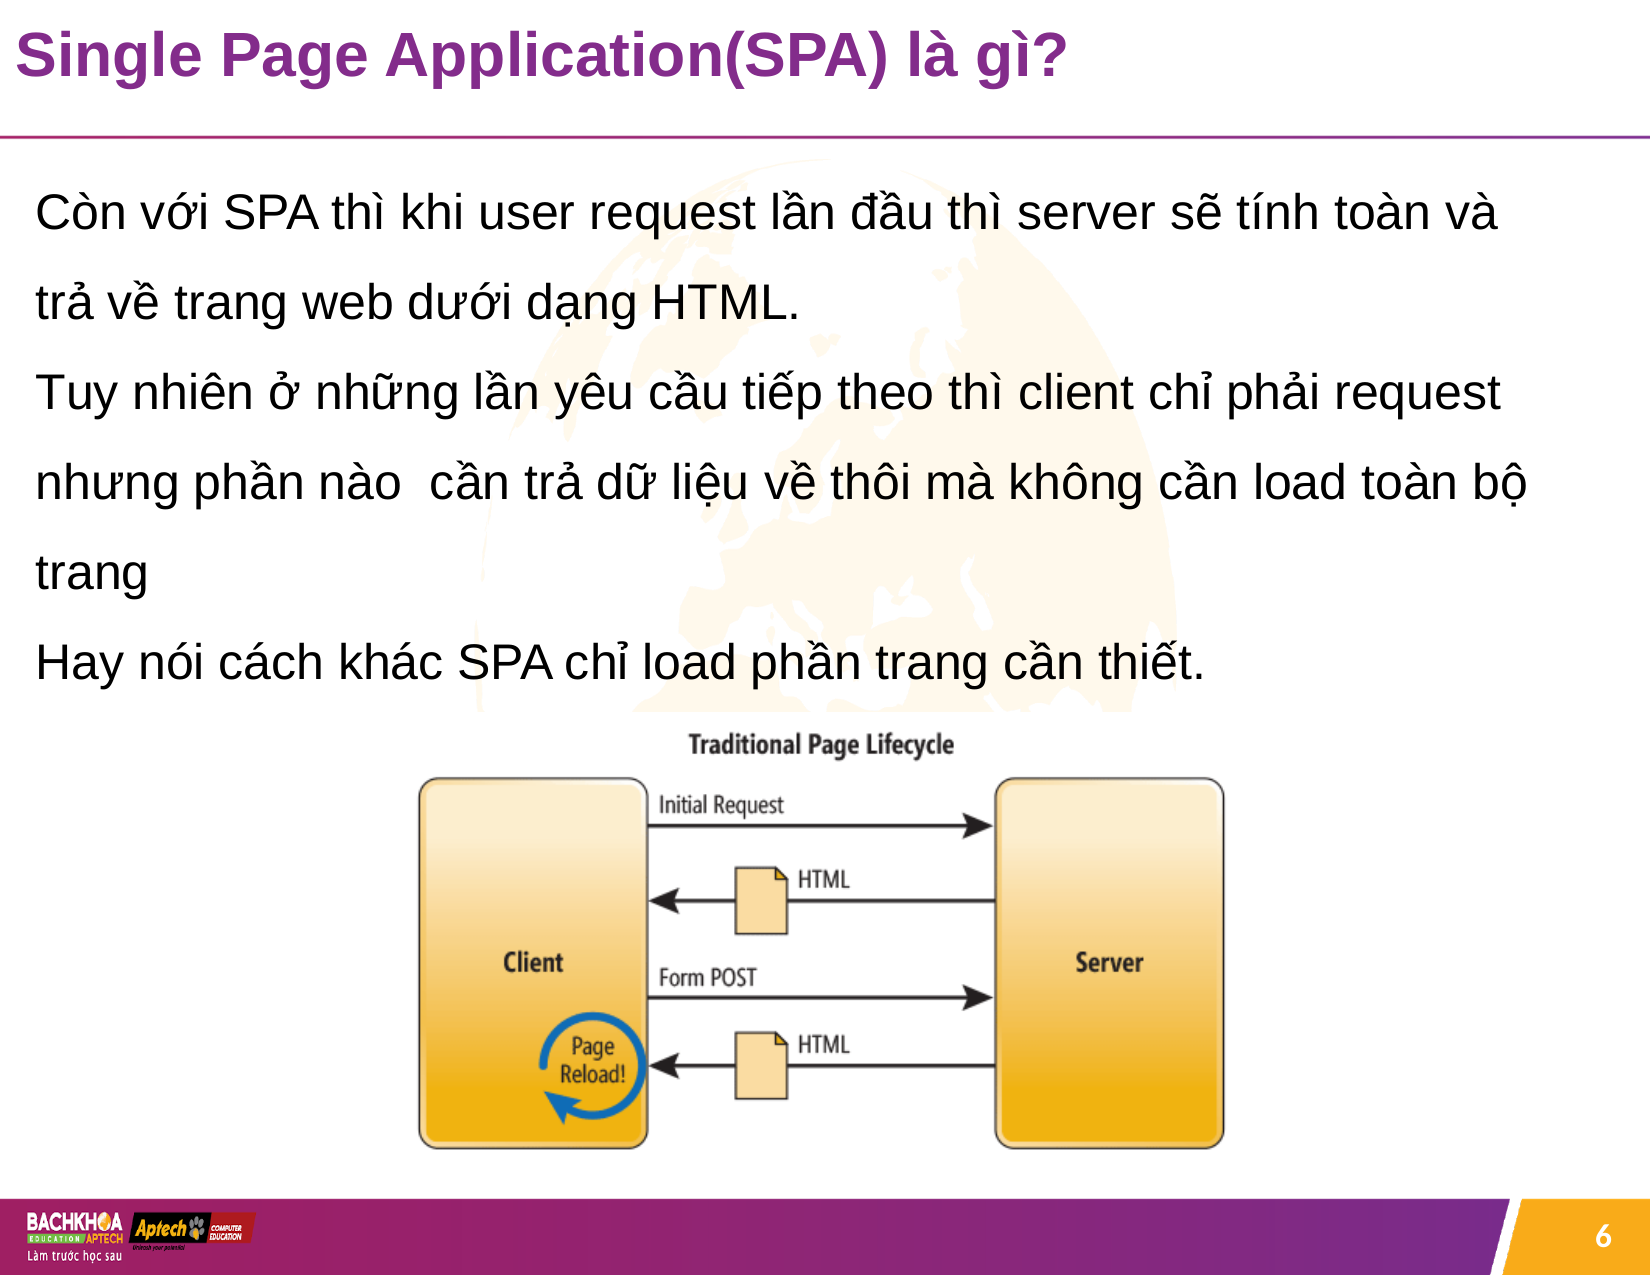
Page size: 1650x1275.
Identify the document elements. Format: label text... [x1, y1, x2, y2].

text_box Còn với SPA thì khi user request lần đầu thì server sẽ tính toàn và trả về trang web dưới dạng HTML. Tuy nhiên ở những lần yêu cầu tiếp theo thì client chỉ phải request nhưng phần nào cần trả dữ liệu về thôi mà không cần load toàn bộ trang Hay nói cách khác SPA chỉ load phần trang cần thiết. [20, 141, 1563, 1124]
text_box Single Page Application(SPA) là gì? [0, 6, 1320, 110]
slide_number 6 [1567, 1200, 1640, 1269]
picture [0, 0, 1650, 1275]
